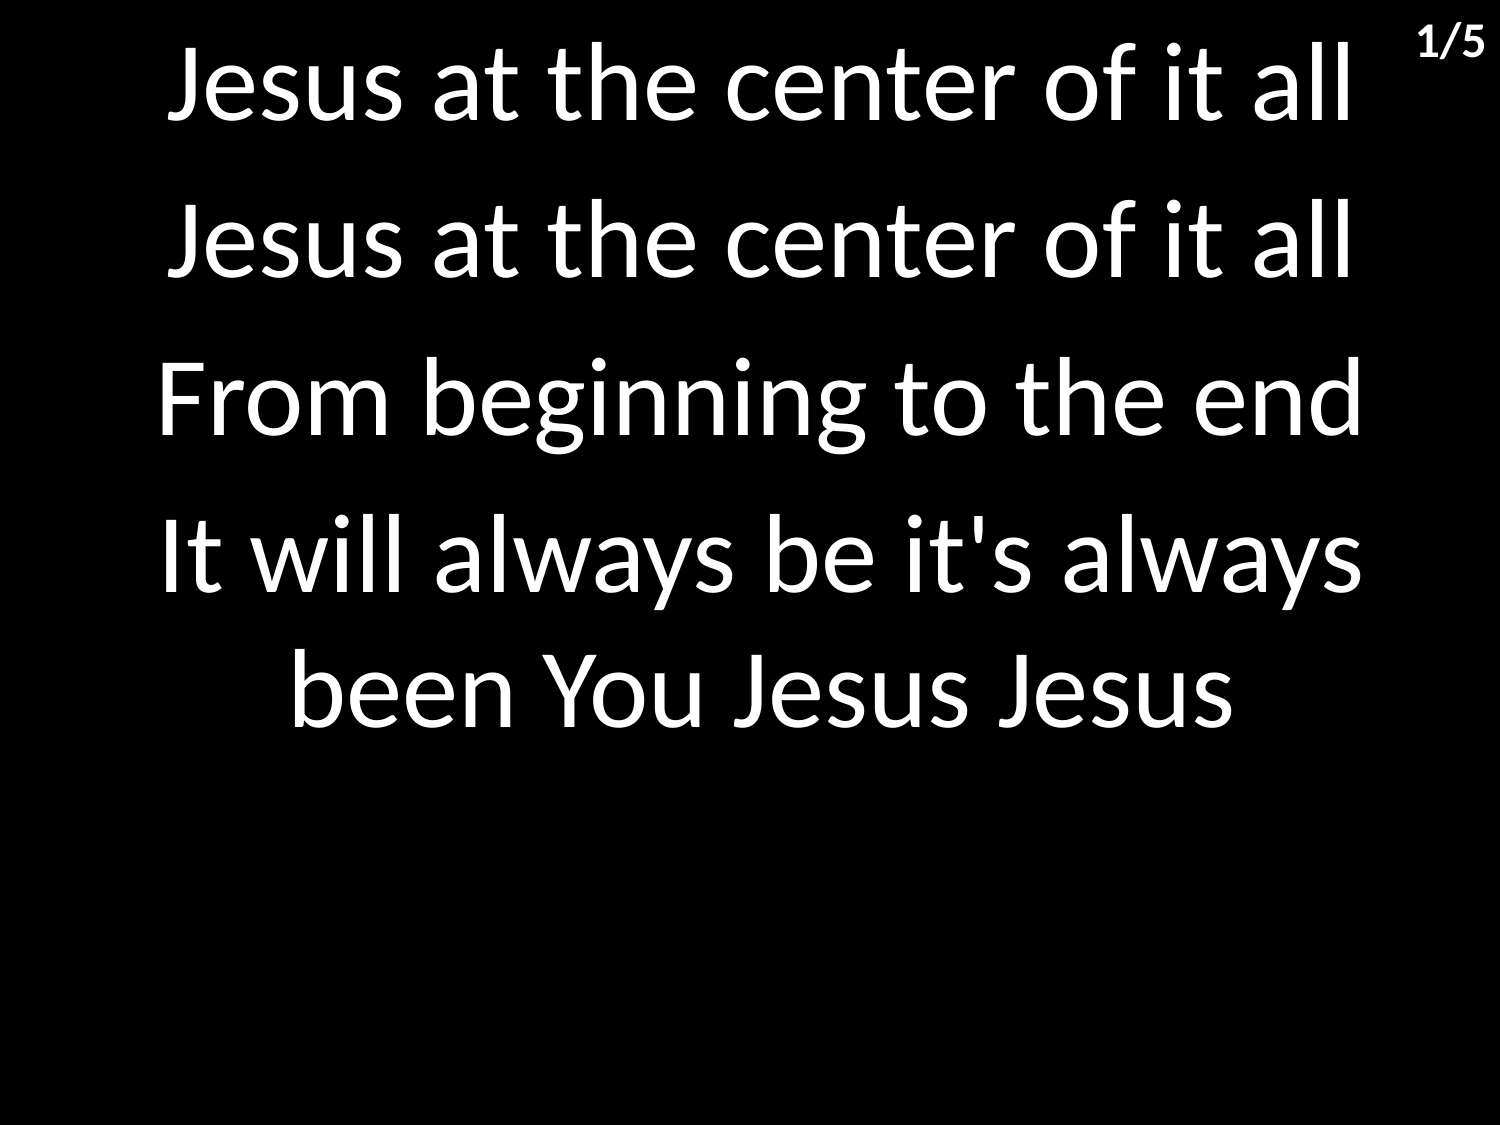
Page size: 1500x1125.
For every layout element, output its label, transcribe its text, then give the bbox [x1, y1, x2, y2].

subtitle Jesus at the center of it all Jesus at the center of it all From beginning to the end It will always be it's always been You Jesus Jesus [53, 0, 1471, 1094]
text_box 1/5 [1399, 0, 1500, 75]
